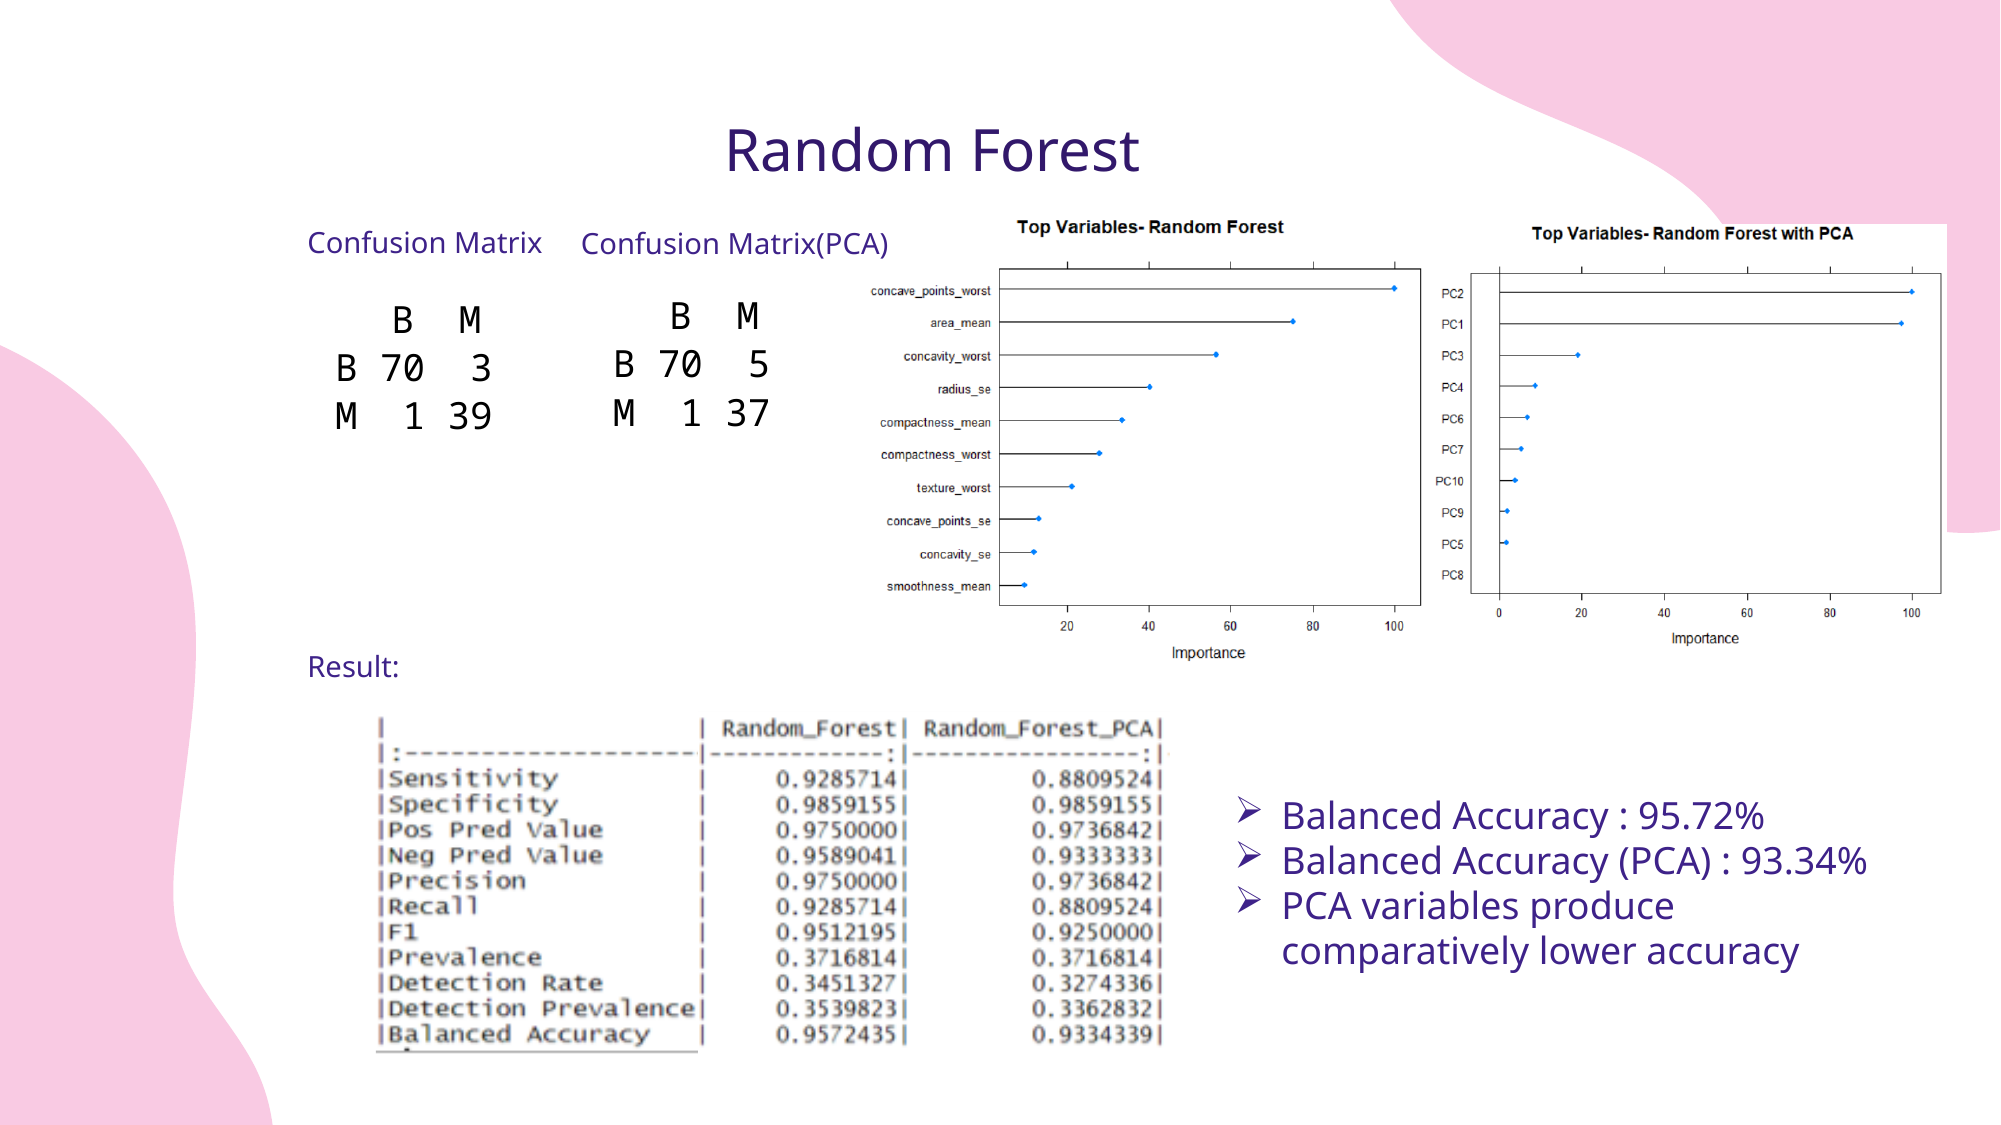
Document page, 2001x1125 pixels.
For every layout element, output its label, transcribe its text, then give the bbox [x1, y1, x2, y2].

text_box Confusion Matrix(PCA) [565, 217, 851, 268]
text_box B M B 70 5 M 1 37 [473, 214, 815, 543]
picture [375, 705, 1170, 1056]
picture [853, 217, 1948, 665]
text_box B M B 70 3 M 1 39 [195, 217, 537, 546]
text_box Balanced Accuracy : 95.72% Balanced Accuracy (PCA) : 93.34% PCA variables produce comparatively lower accuracy [1219, 784, 1901, 980]
text_box Result: [292, 640, 751, 691]
title Random Forest [195, 93, 1670, 219]
text_box Confusion Matrix [292, 216, 473, 267]
